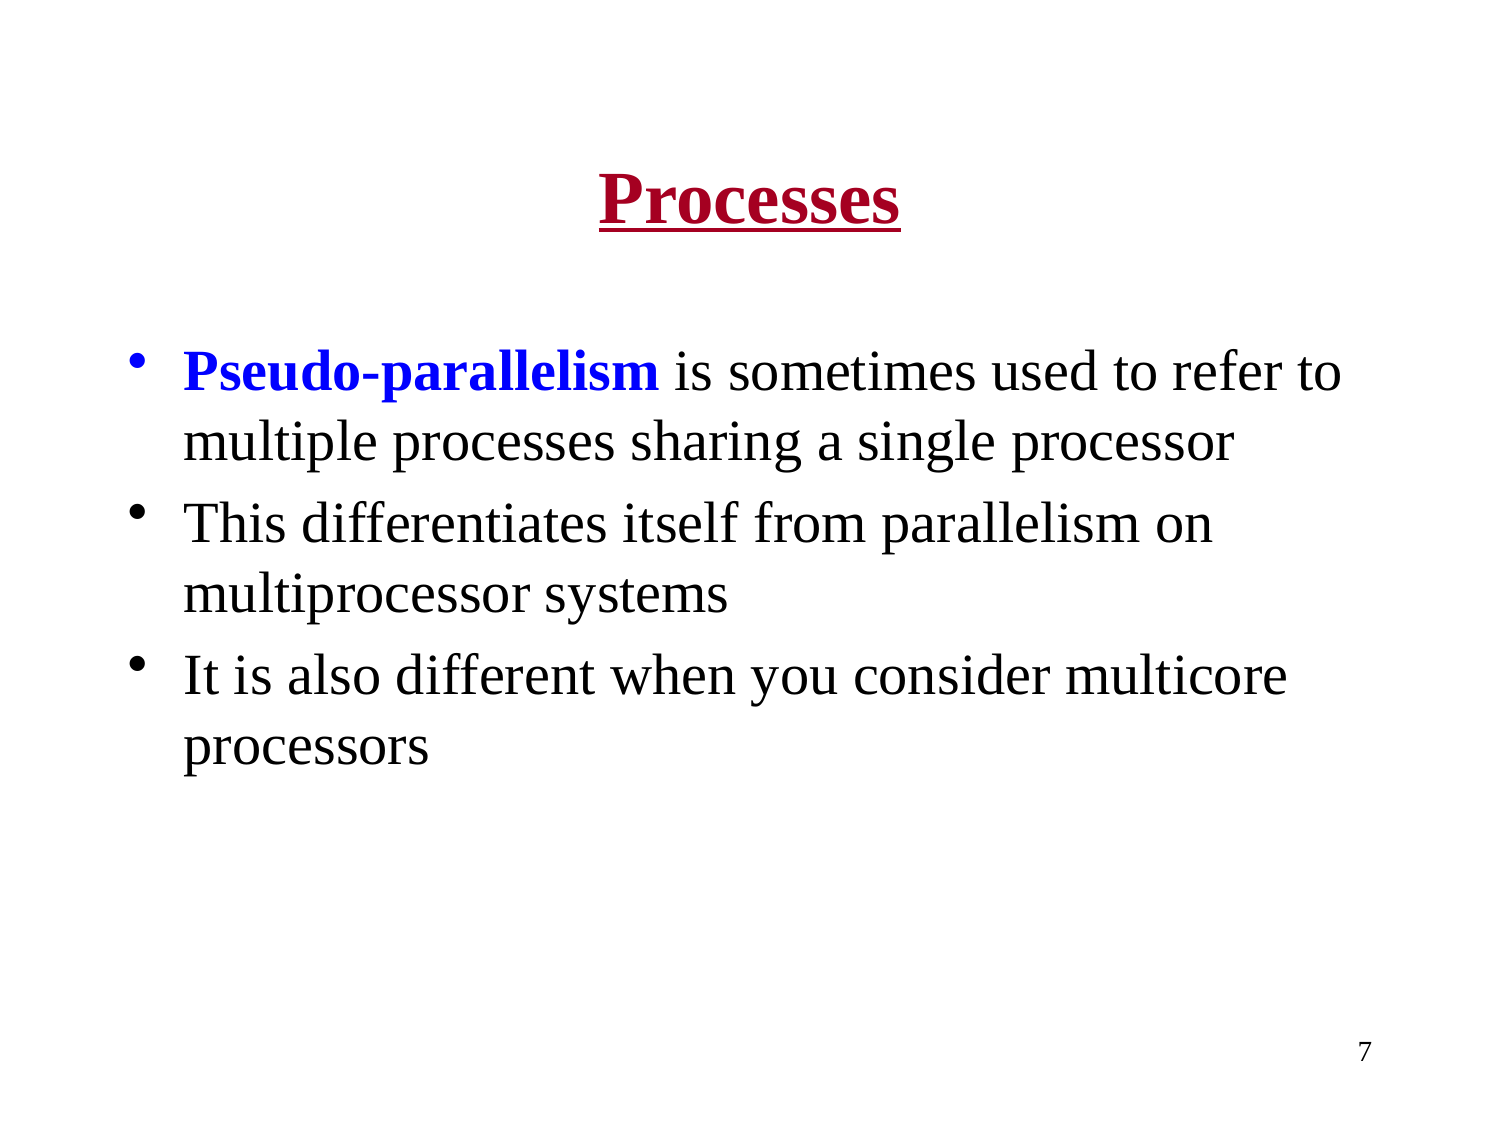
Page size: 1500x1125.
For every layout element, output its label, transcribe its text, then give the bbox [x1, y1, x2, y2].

title Processes [112, 99, 1388, 288]
list Pseudo-parallelism is sometimes used to refer to multiple processes sharing a single processor This differentiates itself from parallelism on multiprocessor systems It is also different when you consider multicore processors [112, 324, 1388, 1000]
slide_number 7 [1074, 1025, 1388, 1100]
